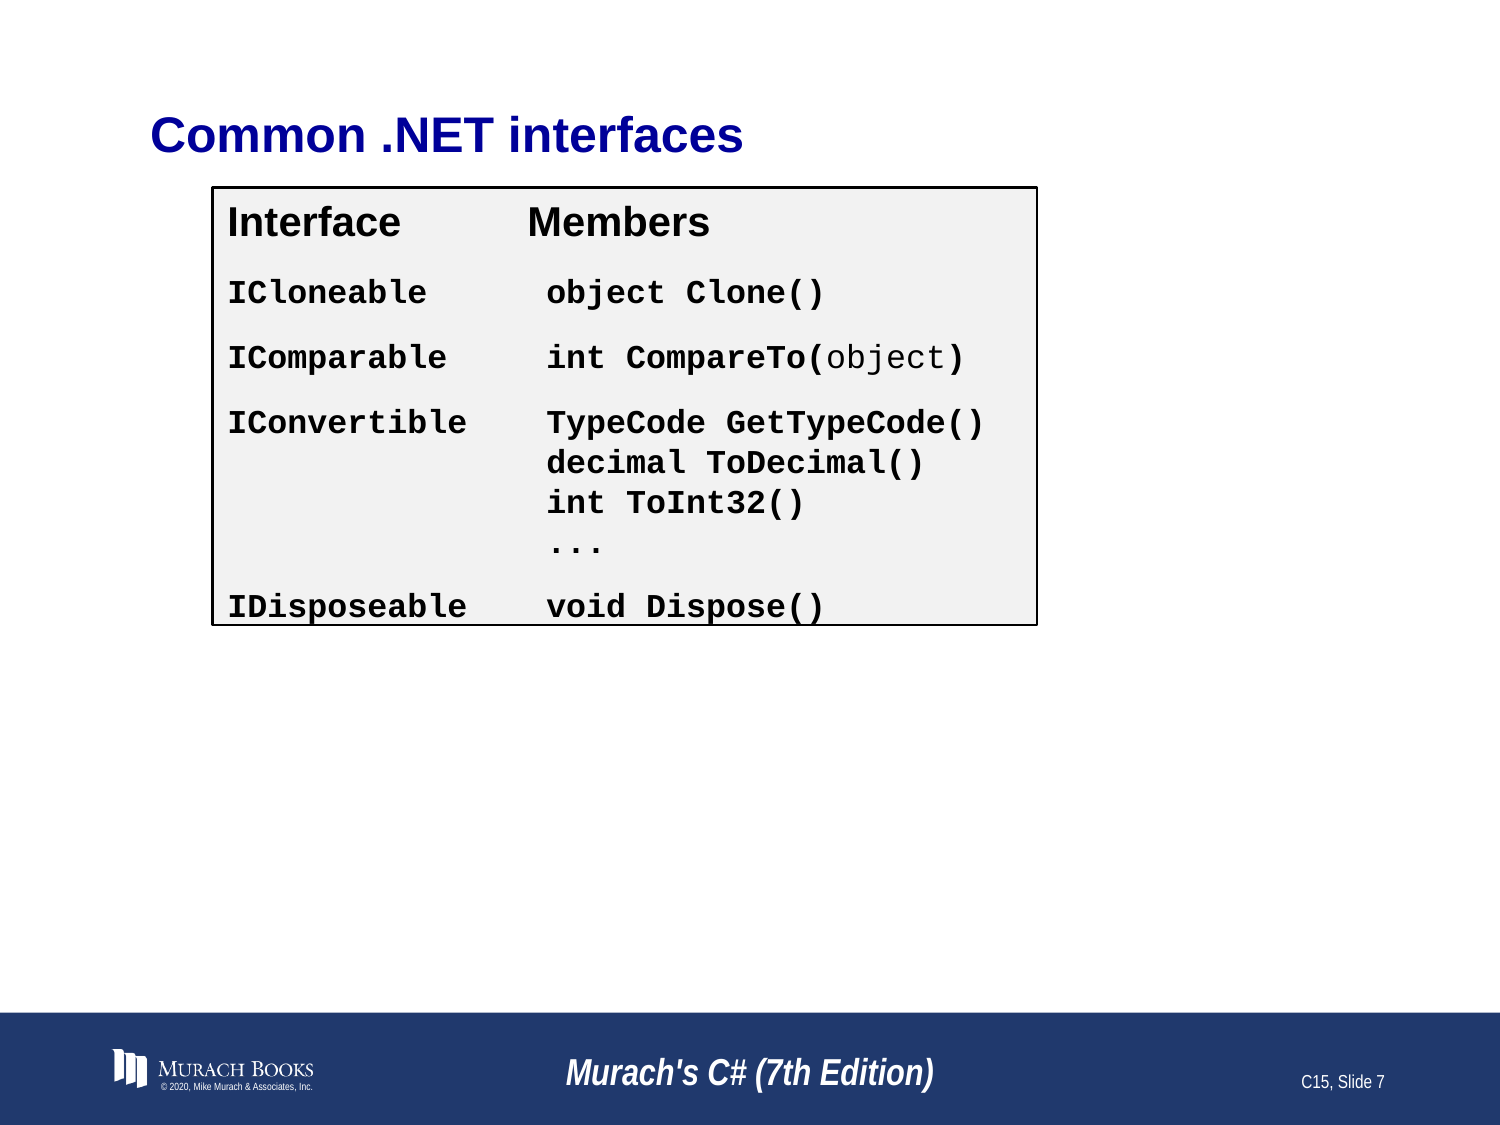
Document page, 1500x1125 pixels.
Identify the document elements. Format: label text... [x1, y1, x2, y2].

slide_number C15, Slide 7 [1087, 1025, 1400, 1100]
slide_number Murach's C# (7th Edition) [463, 1025, 1050, 1100]
title Common .NET interfaces [150, 102, 1350, 164]
list Interface Members ICloneable object Clone() IComparable int CompareTo(object) IConvertible TypeCode GetTypeCode() decimal ToDecimal() int ToInt32() ... IDisposeable void Dispose() [210, 185, 1040, 628]
footer © 2020, Mike Murach & Associates, Inc. [12, 1025, 463, 1100]
